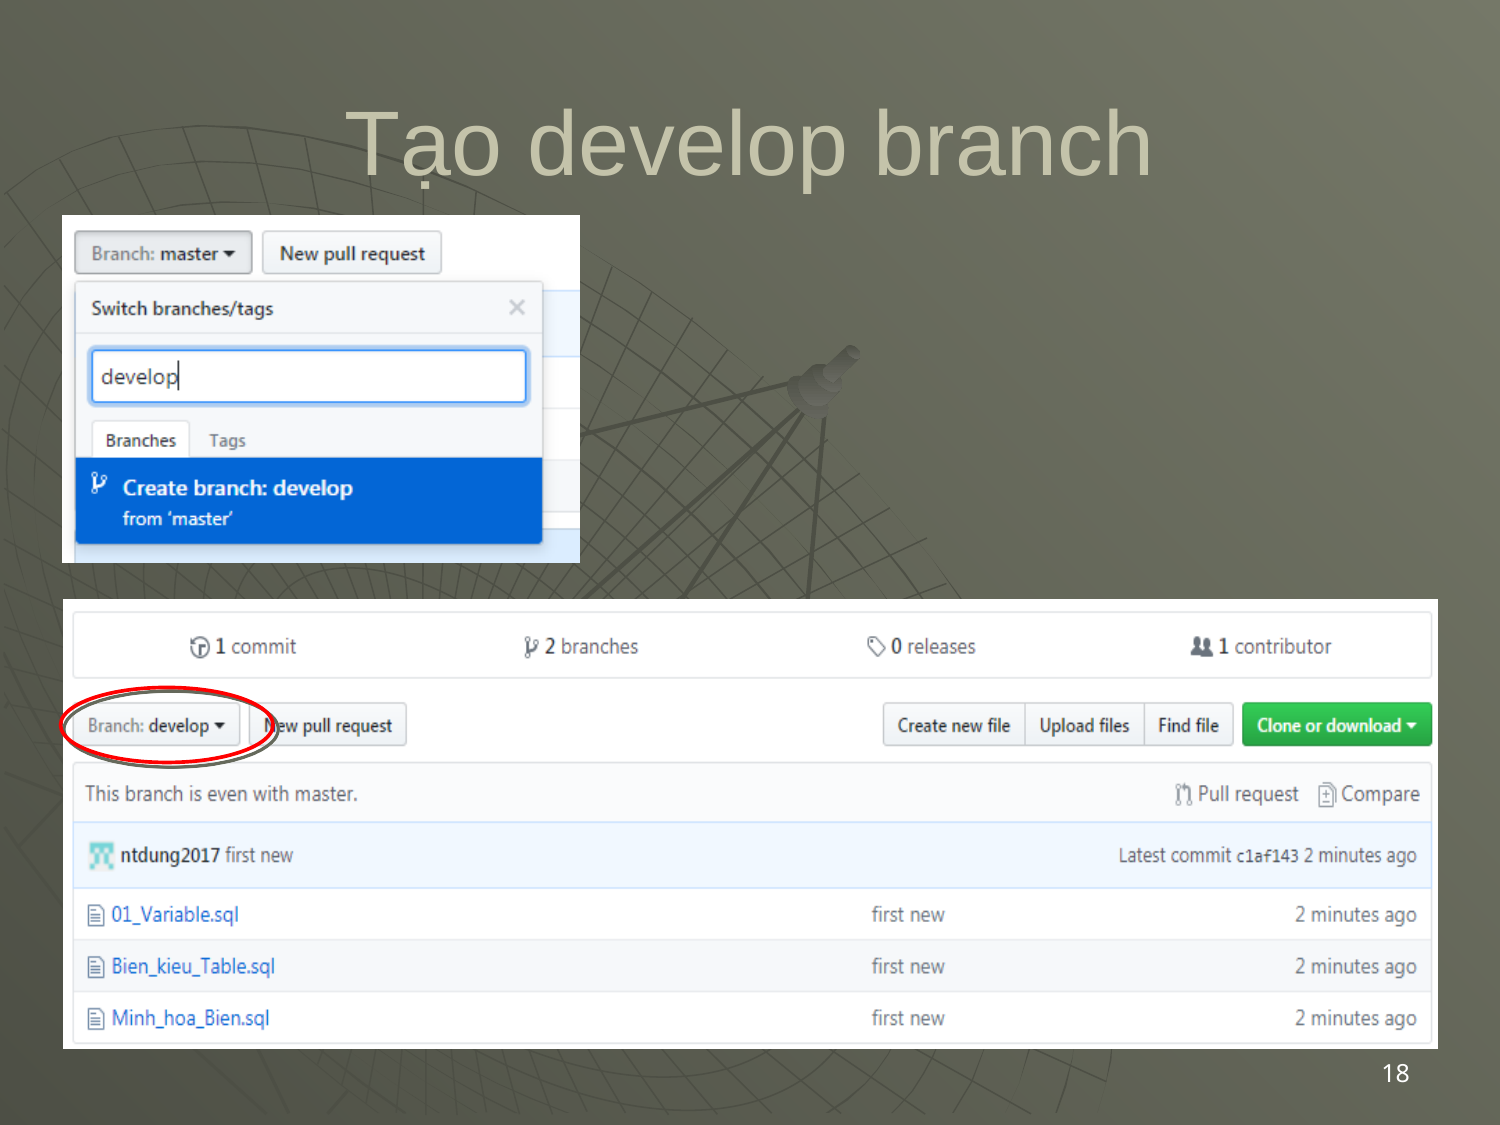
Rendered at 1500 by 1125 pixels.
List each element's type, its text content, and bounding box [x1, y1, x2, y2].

title Tạo develop branch [75, 45, 1425, 233]
slide_number 18 [1074, 1058, 1425, 1100]
picture [62, 215, 580, 563]
picture [62, 599, 1438, 1049]
